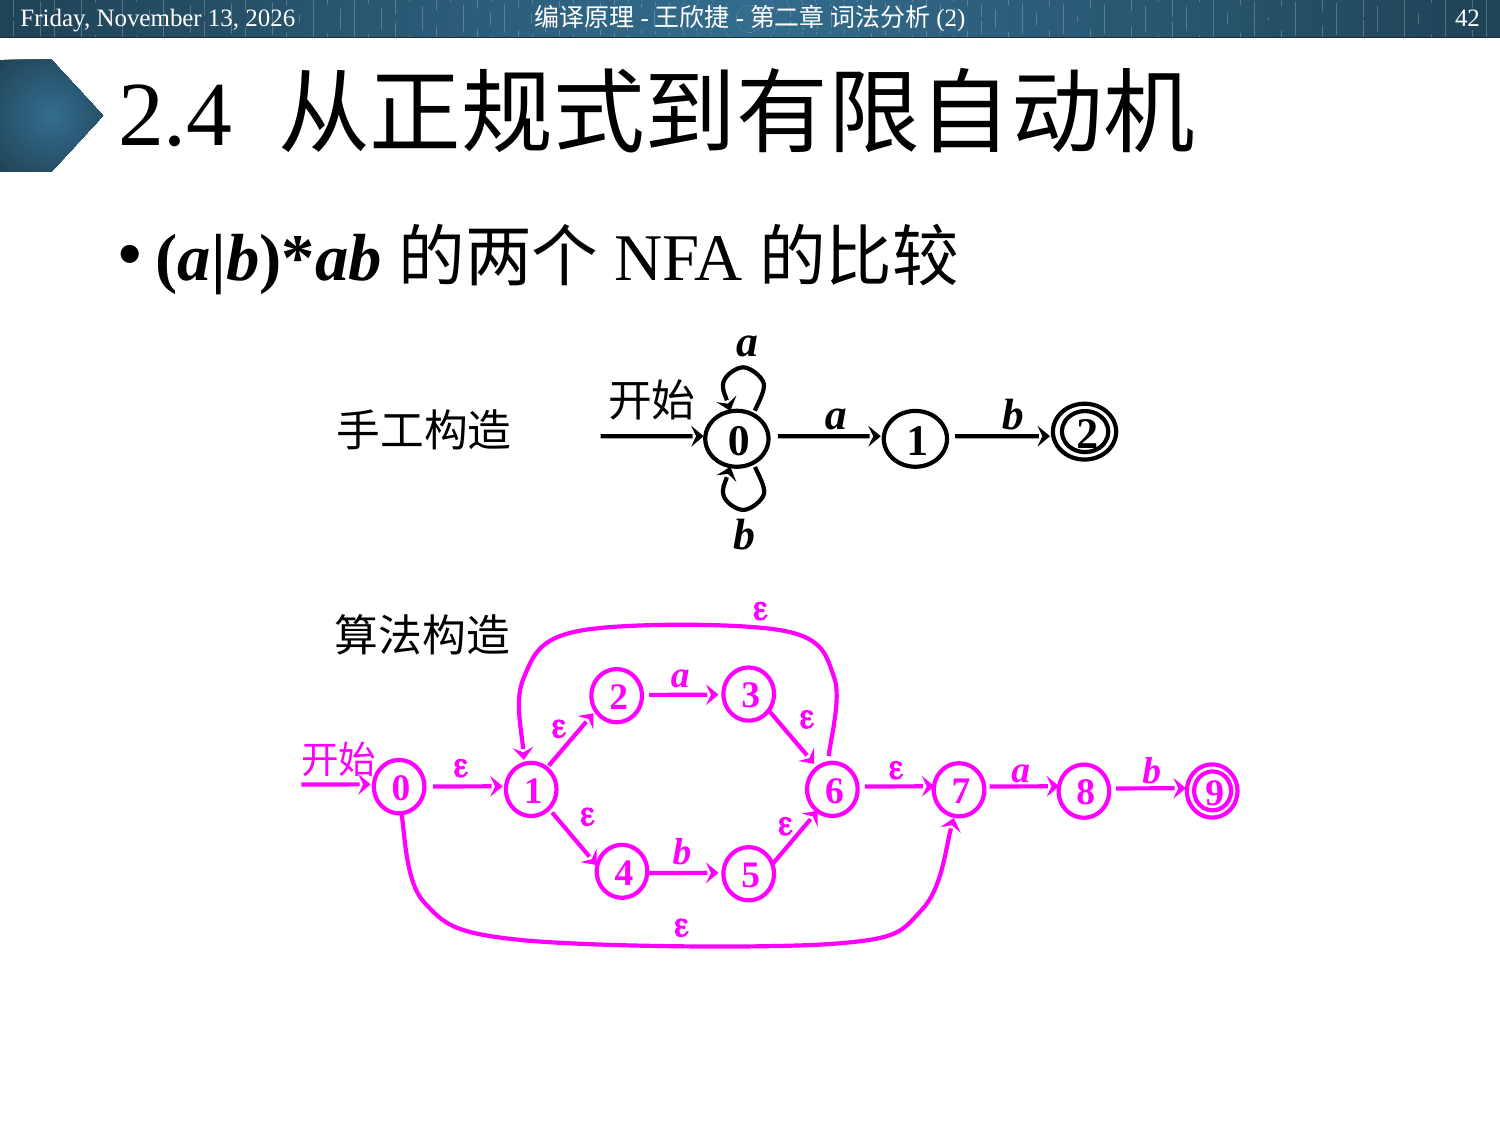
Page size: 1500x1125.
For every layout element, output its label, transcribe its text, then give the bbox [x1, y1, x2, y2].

text_box 手工构造 [330, 399, 537, 459]
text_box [274, 583, 1238, 949]
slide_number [5, 1, 344, 32]
list (a|b)*ab的两个NFA的比较 [103, 206, 1397, 1014]
title 2.4 从正规式到有限自动机 [103, 37, 1397, 194]
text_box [600, 315, 1117, 556]
footer 编译原理-王欣捷-第二章 词法分析(2) [496, 1, 1004, 32]
slide_number 42 [1157, 1, 1495, 32]
